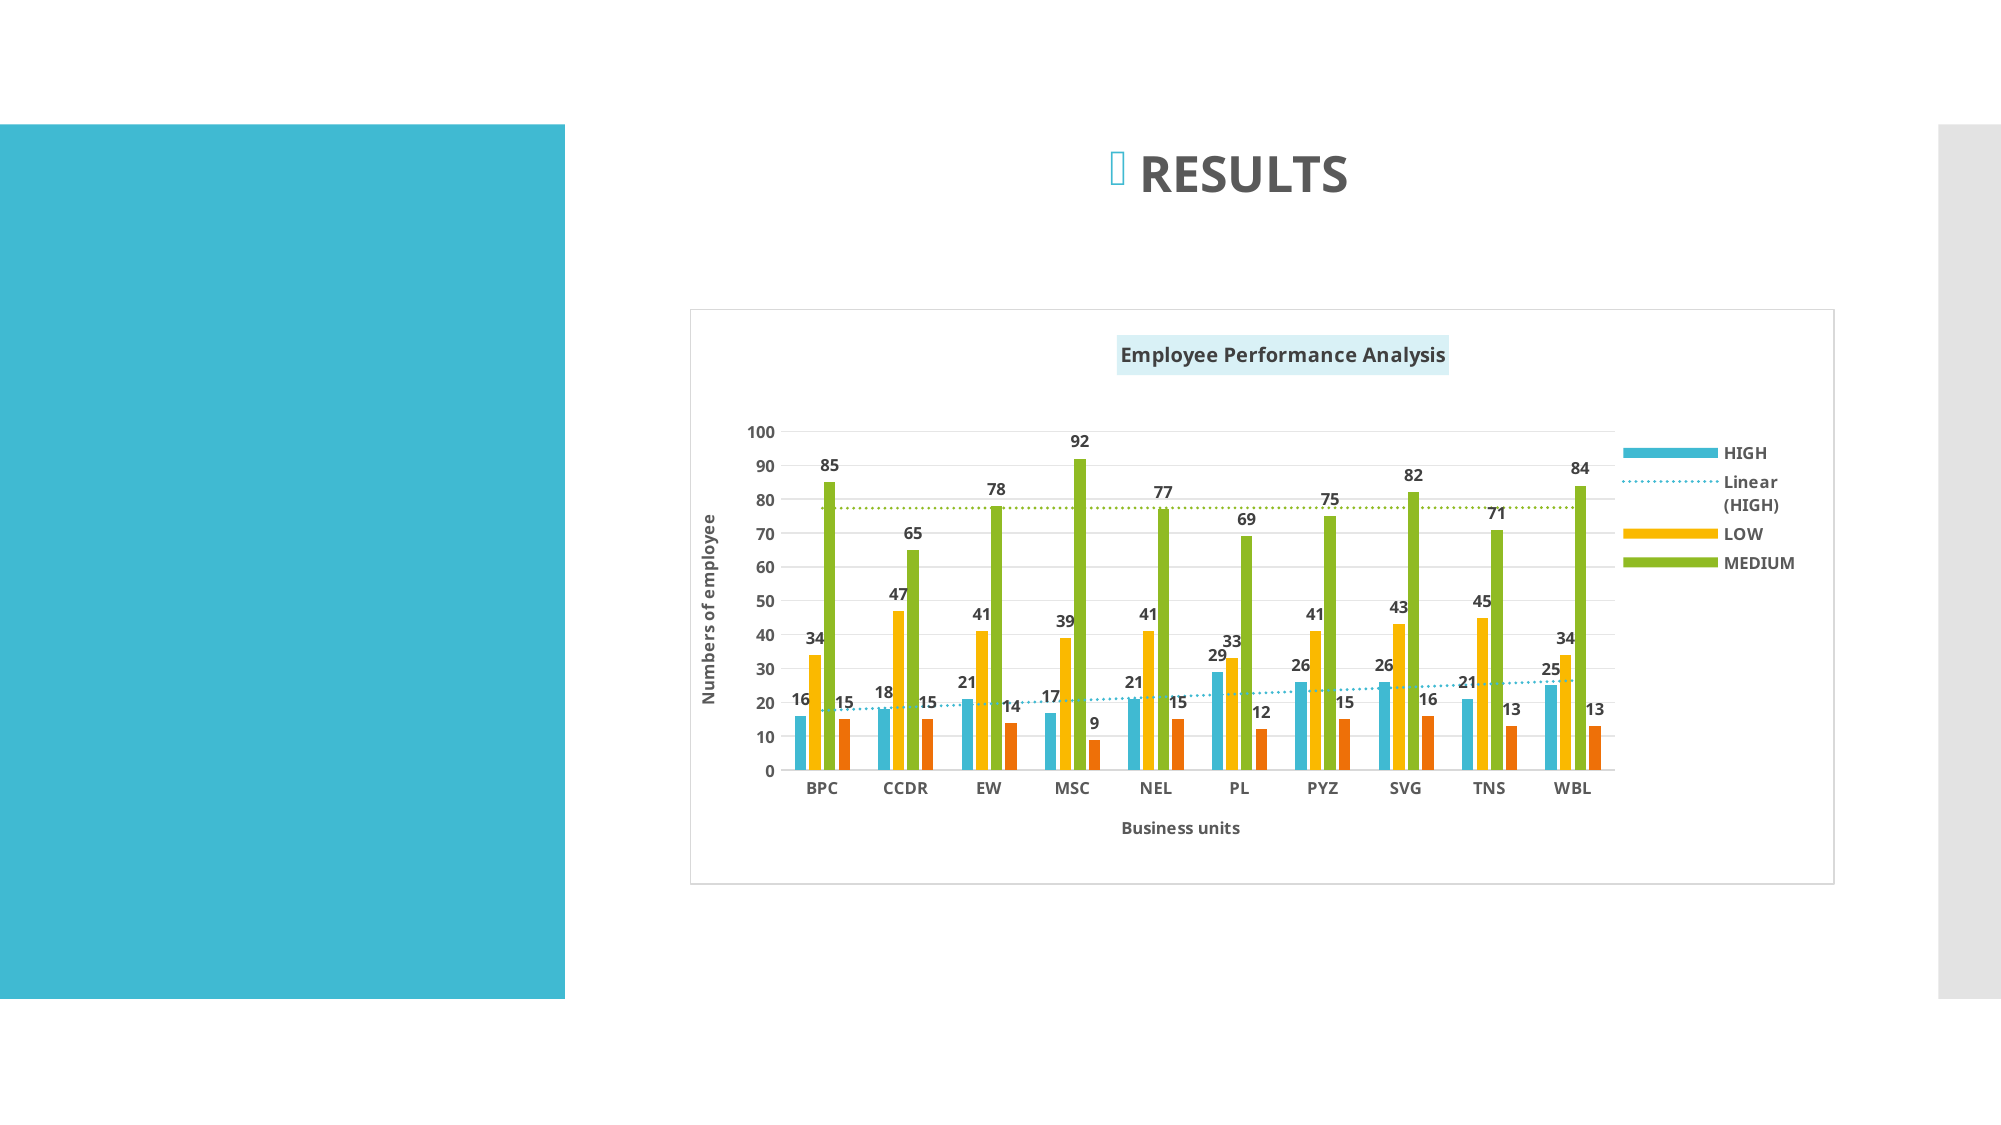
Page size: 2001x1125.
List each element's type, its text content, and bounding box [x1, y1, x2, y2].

list RESULTS [634, 141, 1835, 982]
chart [689, 308, 1835, 885]
